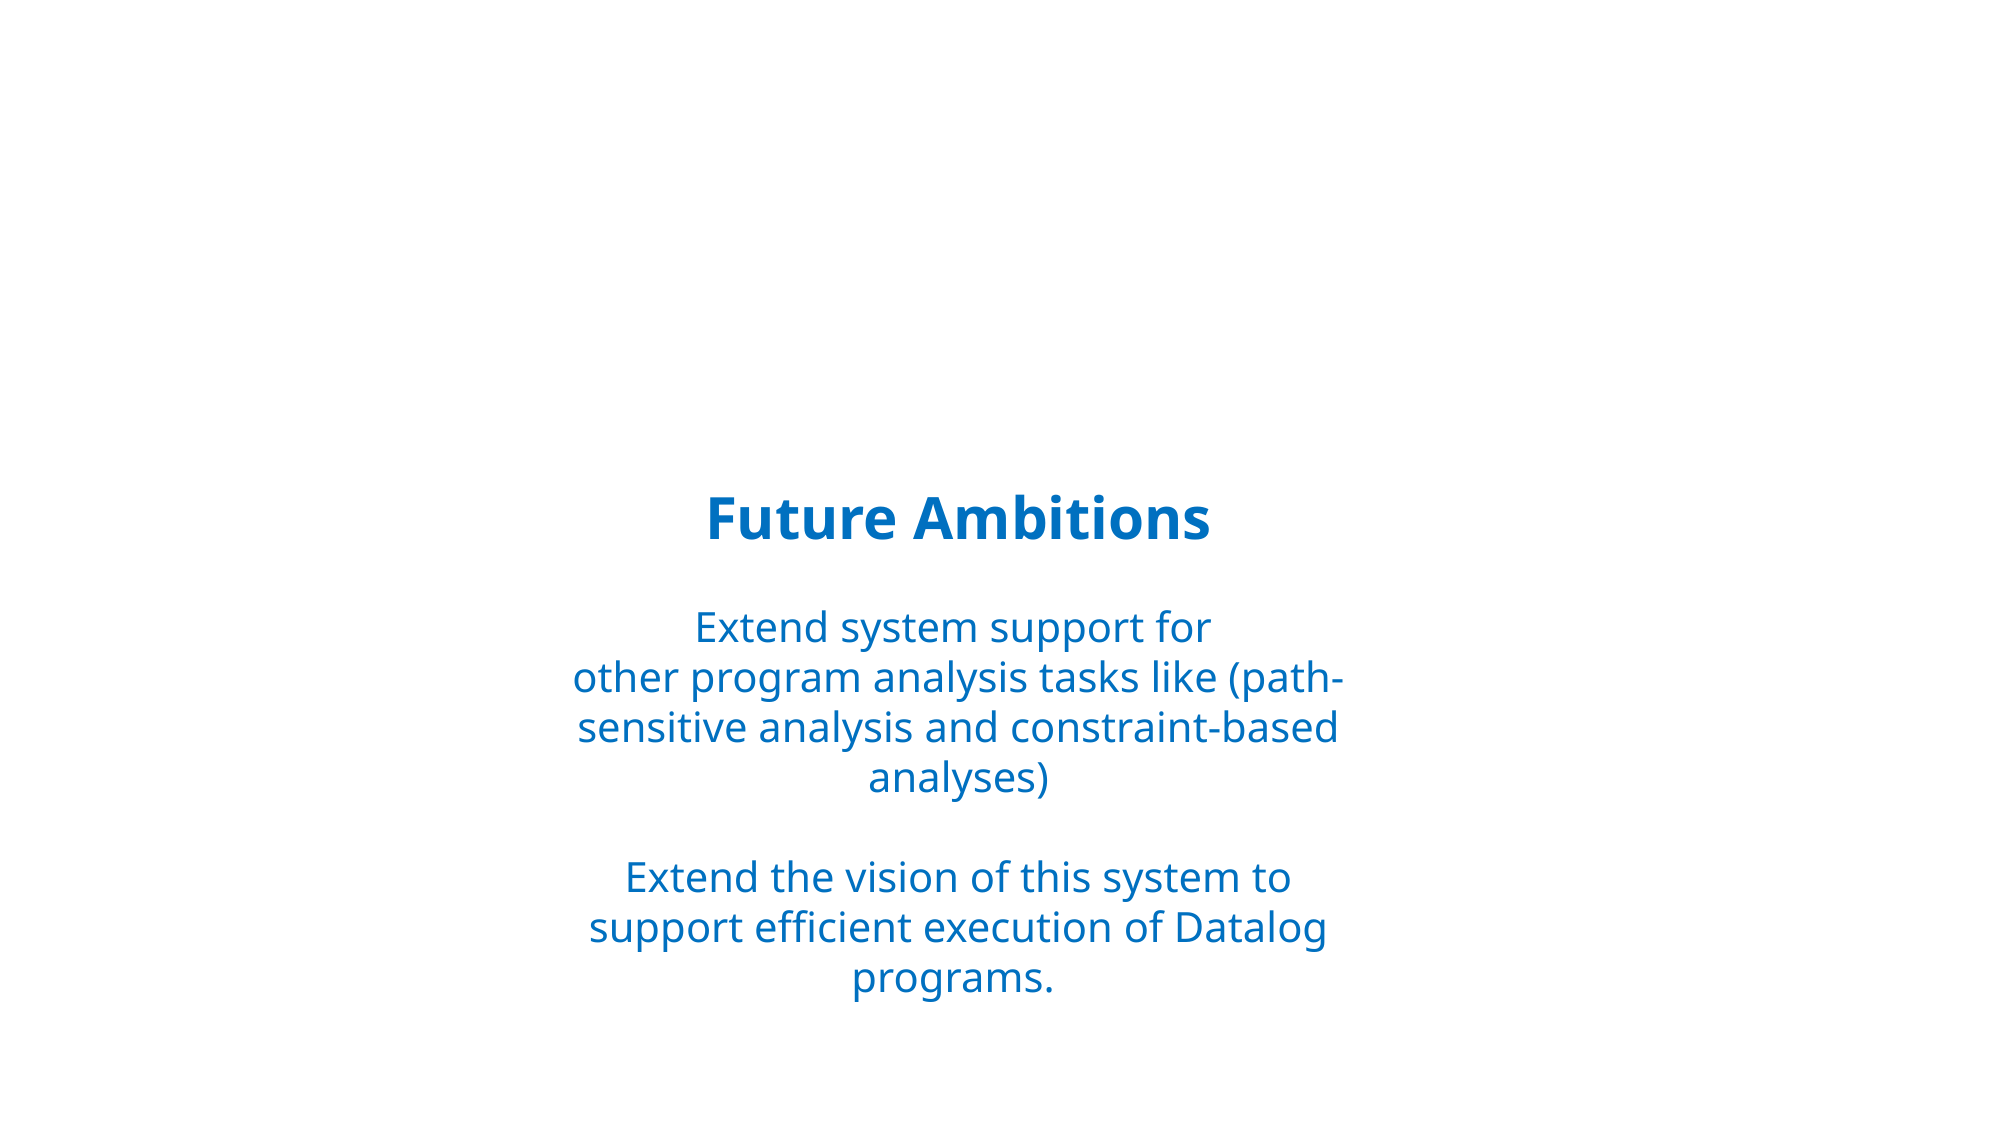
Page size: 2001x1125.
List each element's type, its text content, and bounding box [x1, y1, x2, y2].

text_box Future Ambitions [689, 474, 1228, 559]
text_box Extend system support for other program analysis tasks like (path-sensitive analysis and constraint-based analyses) Extend the vision of this system to support efficient execution of Datalog programs. [533, 592, 1384, 1008]
